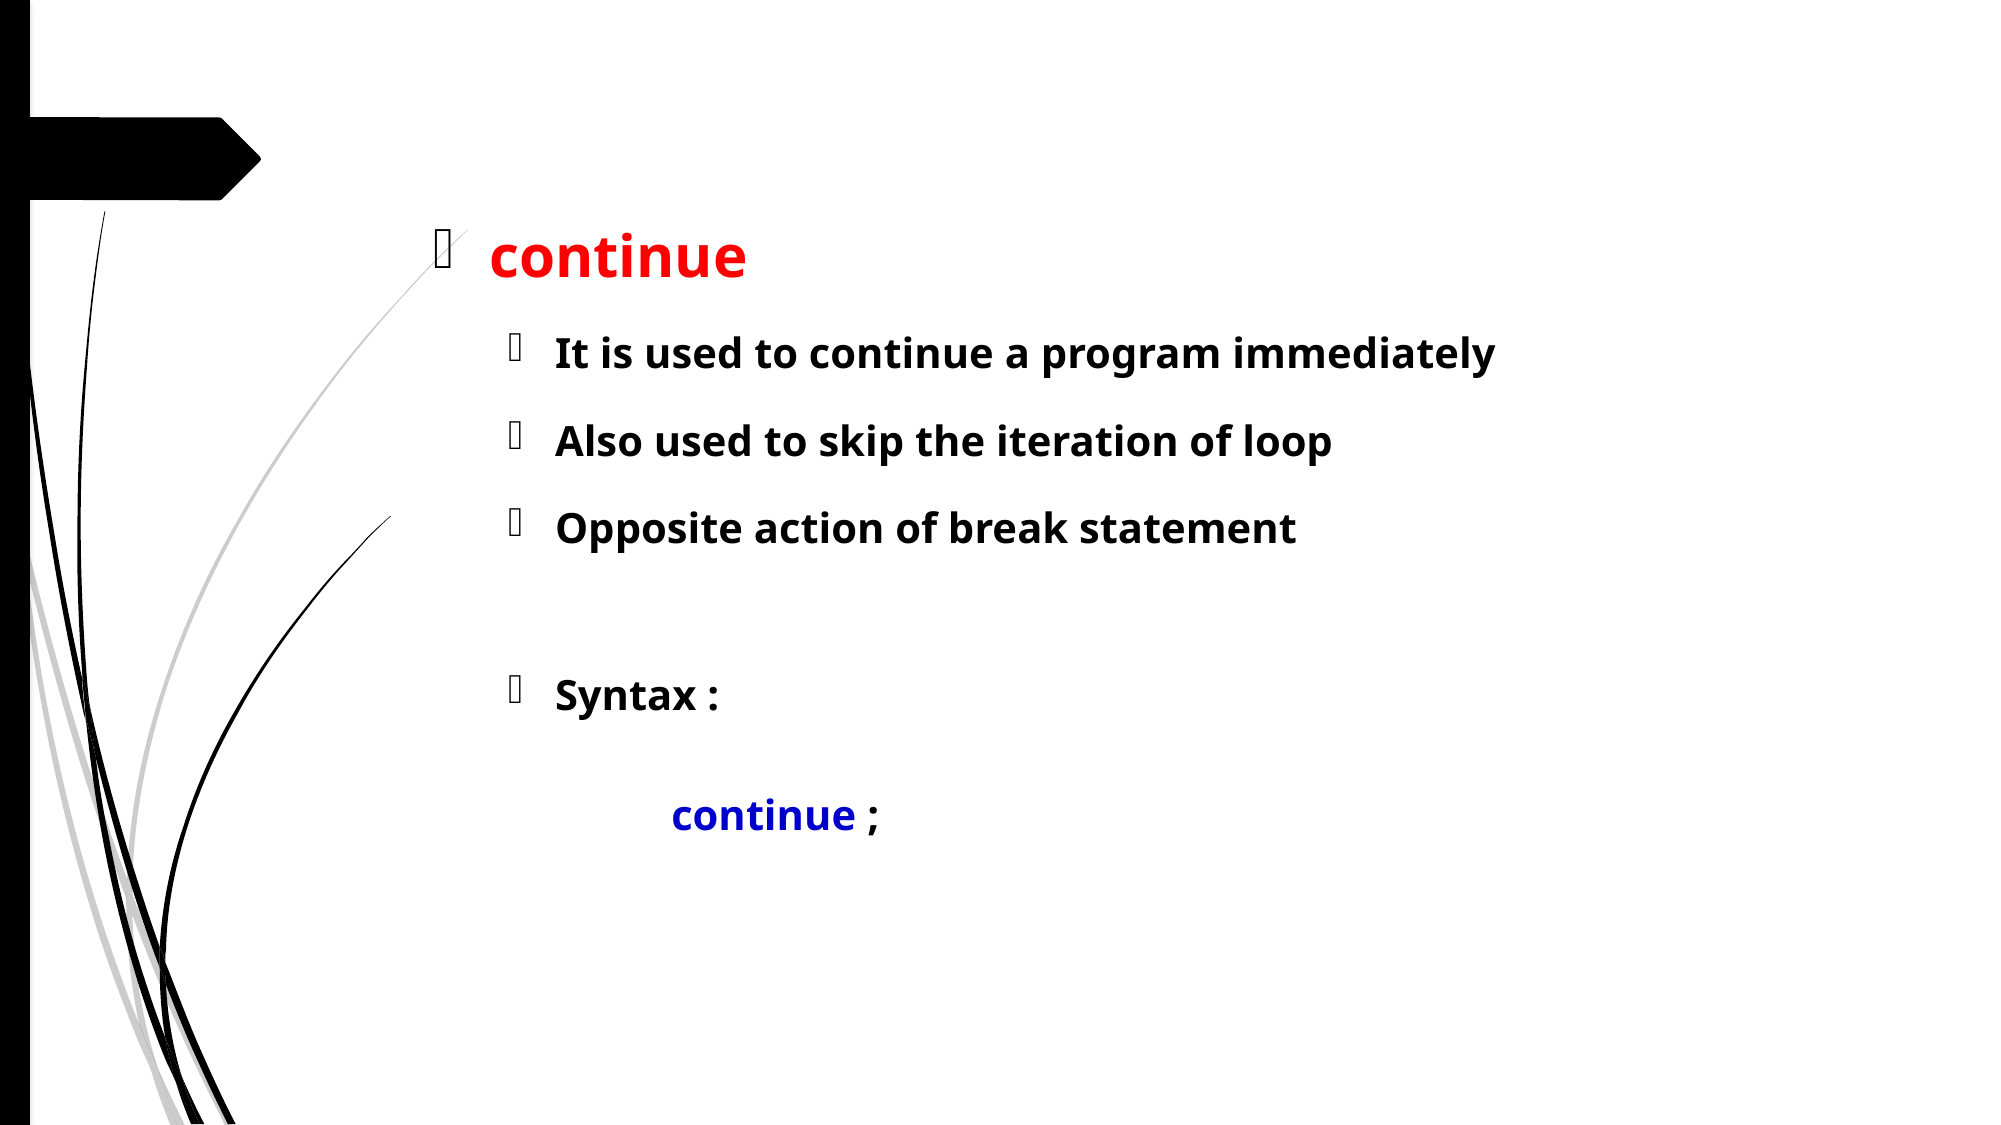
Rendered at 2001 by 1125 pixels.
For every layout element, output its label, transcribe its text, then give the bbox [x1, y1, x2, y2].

list continue It is used to continue a program immediately Also used to skip the iteration of loop Opposite action of break statement Syntax : [418, 211, 1881, 981]
text_box continue ; [656, 781, 1851, 847]
